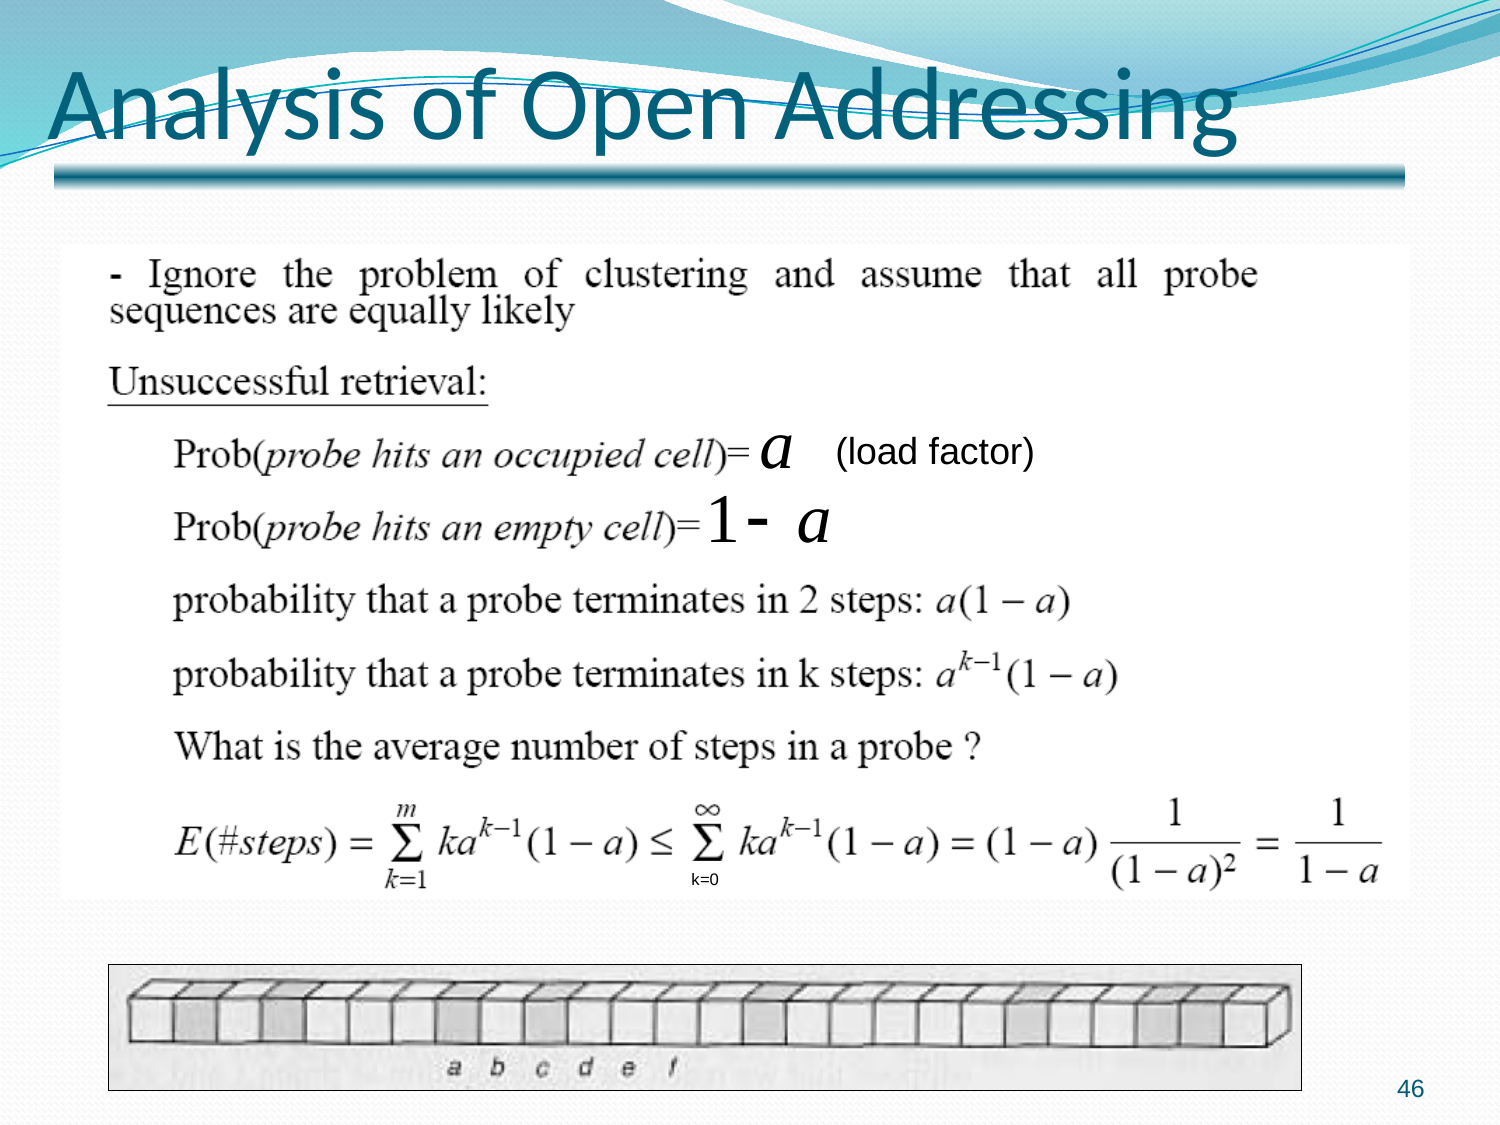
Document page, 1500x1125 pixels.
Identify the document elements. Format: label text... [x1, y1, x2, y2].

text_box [702, 478, 844, 561]
title Analysis of Open Addressing [47, 0, 1398, 161]
picture [108, 964, 1302, 1091]
slide_number 46 [1299, 1042, 1425, 1103]
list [60, 244, 1411, 899]
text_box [748, 421, 808, 478]
